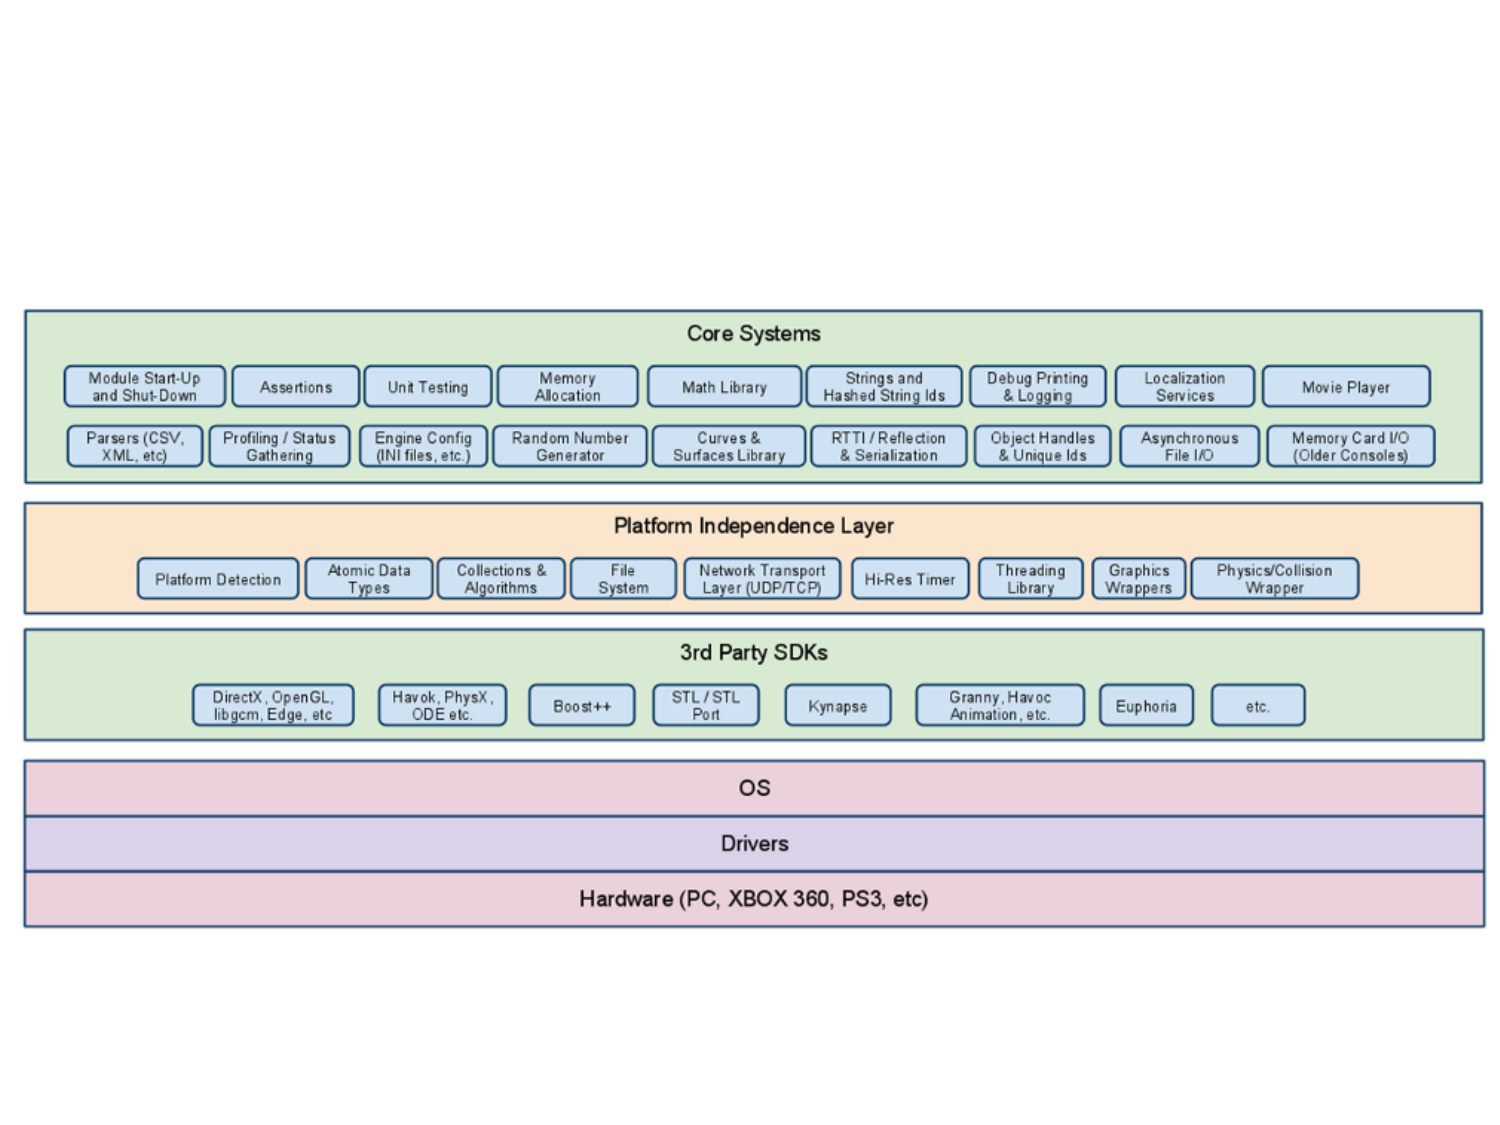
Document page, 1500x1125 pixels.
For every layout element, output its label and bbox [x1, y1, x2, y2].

picture [11, 299, 1488, 933]
